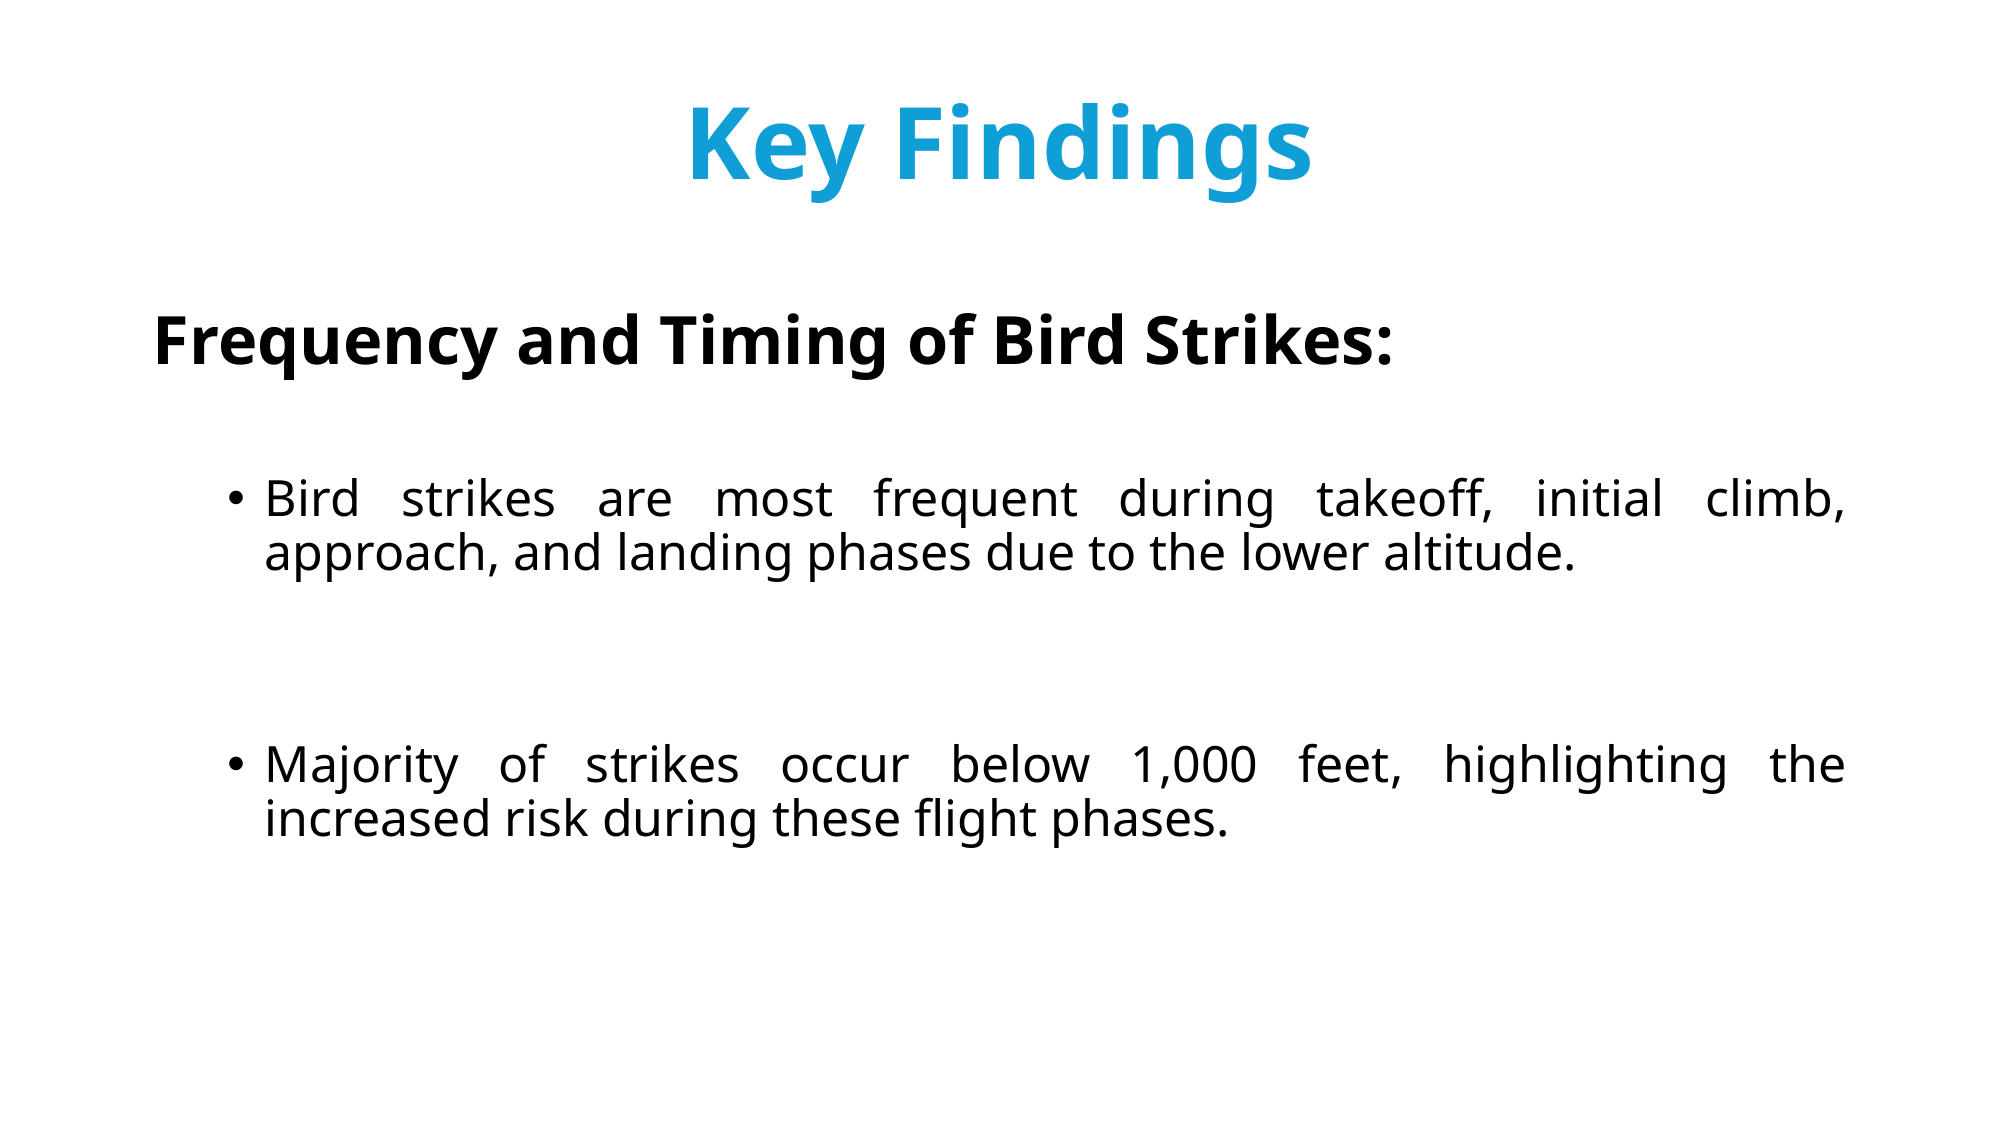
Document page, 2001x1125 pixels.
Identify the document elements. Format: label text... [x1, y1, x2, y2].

title Key Findings [137, 38, 1863, 257]
list Frequency and Timing of Bird Strikes: Bird strikes are most frequent during takeoff, initial climb, approach, and landing phases due to the lower altitude. Majority of strikes occur below 1,000 feet, highlighting the increased risk during these flight phases. [137, 299, 1863, 1014]
